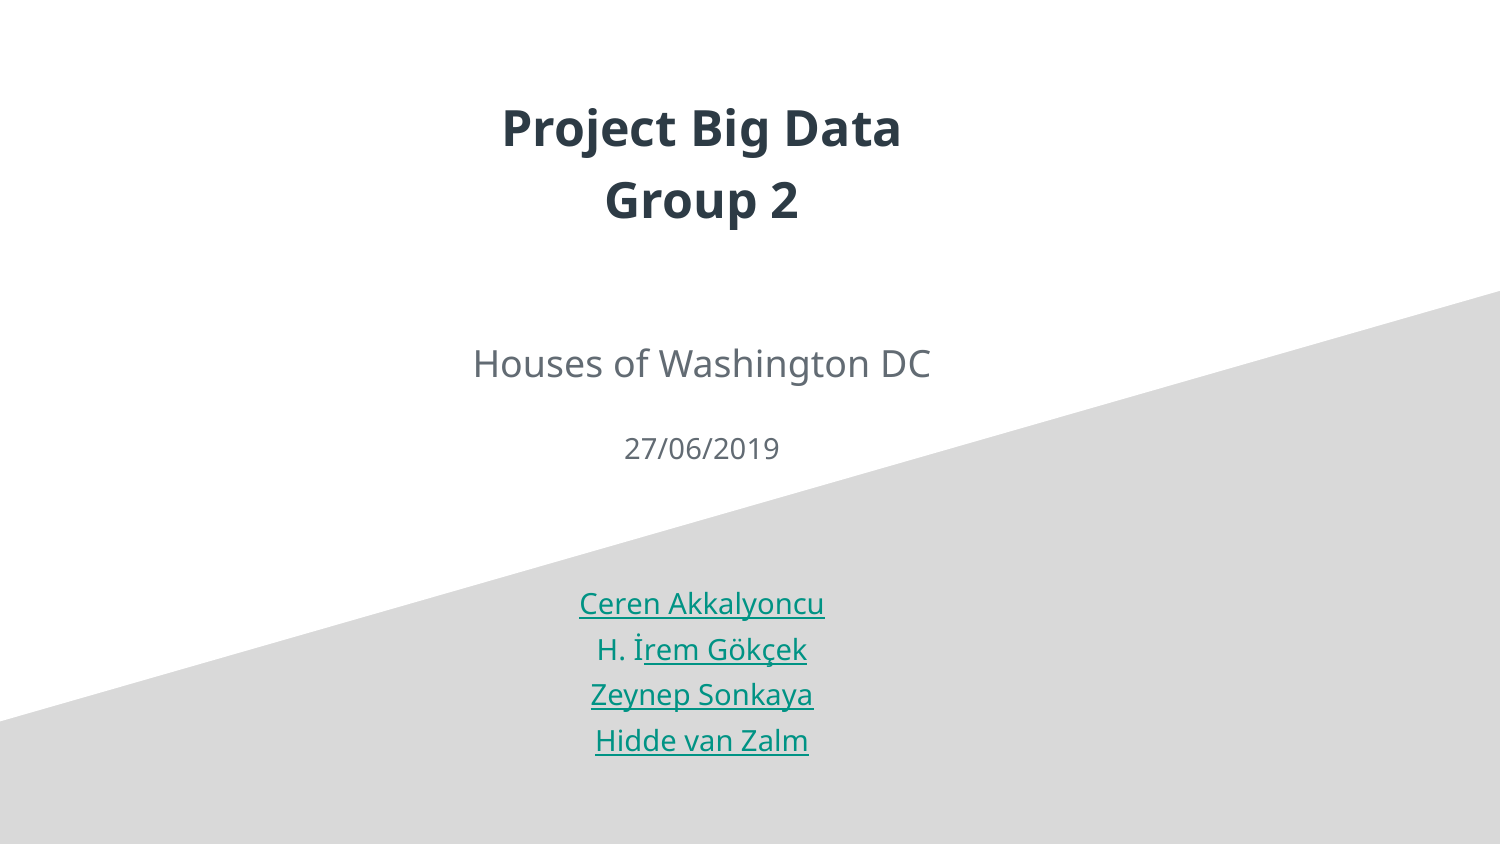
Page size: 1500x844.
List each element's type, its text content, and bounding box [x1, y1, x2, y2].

title Project Big Data Group 2 [479, 69, 925, 206]
subtitle Ceren Akkalyoncu H. İrem Gökçek Zeynep Sonkaya Hidde van Zalm [471, 564, 933, 737]
subtitle Houses of Washington DC 27/06/2019 [419, 318, 985, 491]
